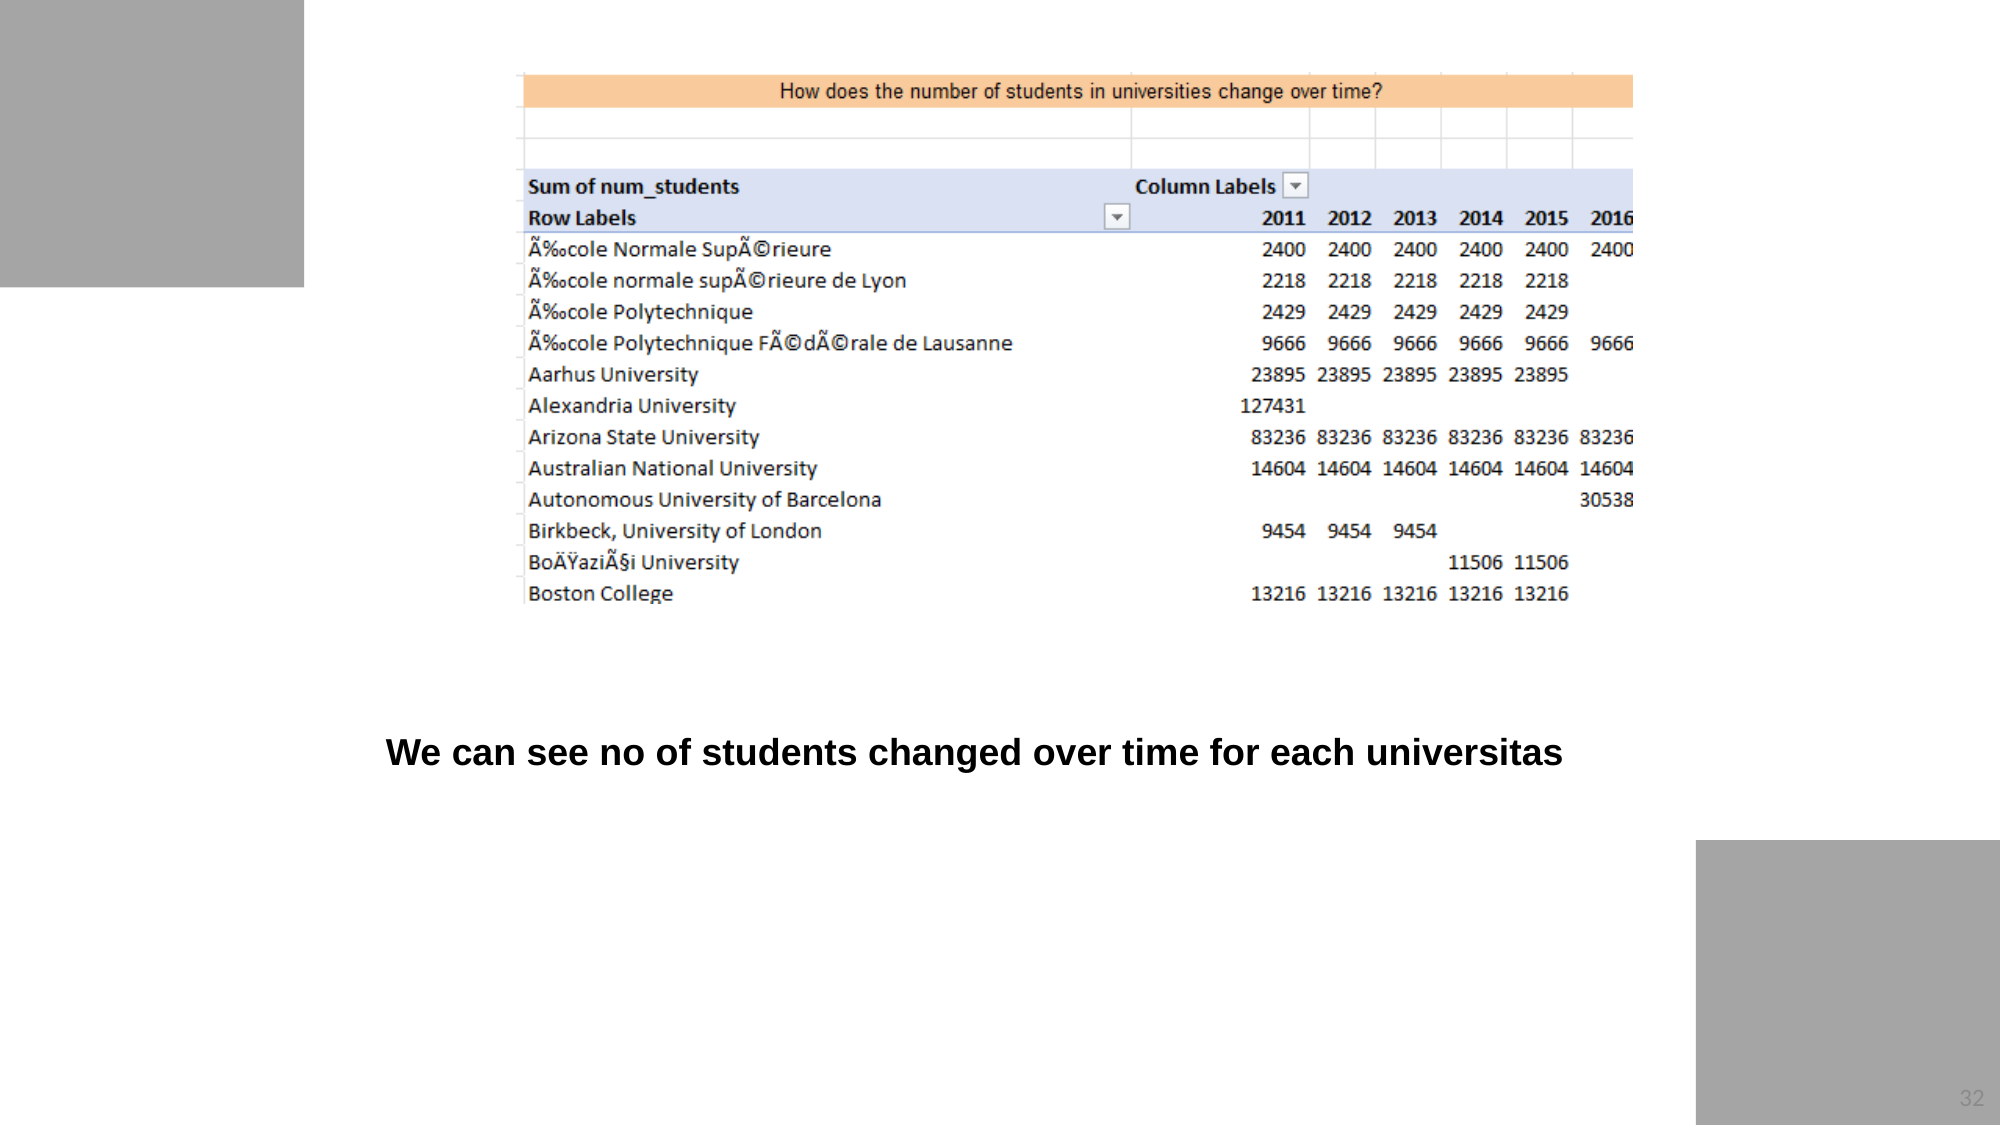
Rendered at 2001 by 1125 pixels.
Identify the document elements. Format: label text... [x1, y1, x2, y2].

picture [516, 72, 1633, 604]
slide_number 32 [1938, 1079, 2000, 1114]
title We can see no of students changed over time for each universitas [169, 719, 1792, 788]
